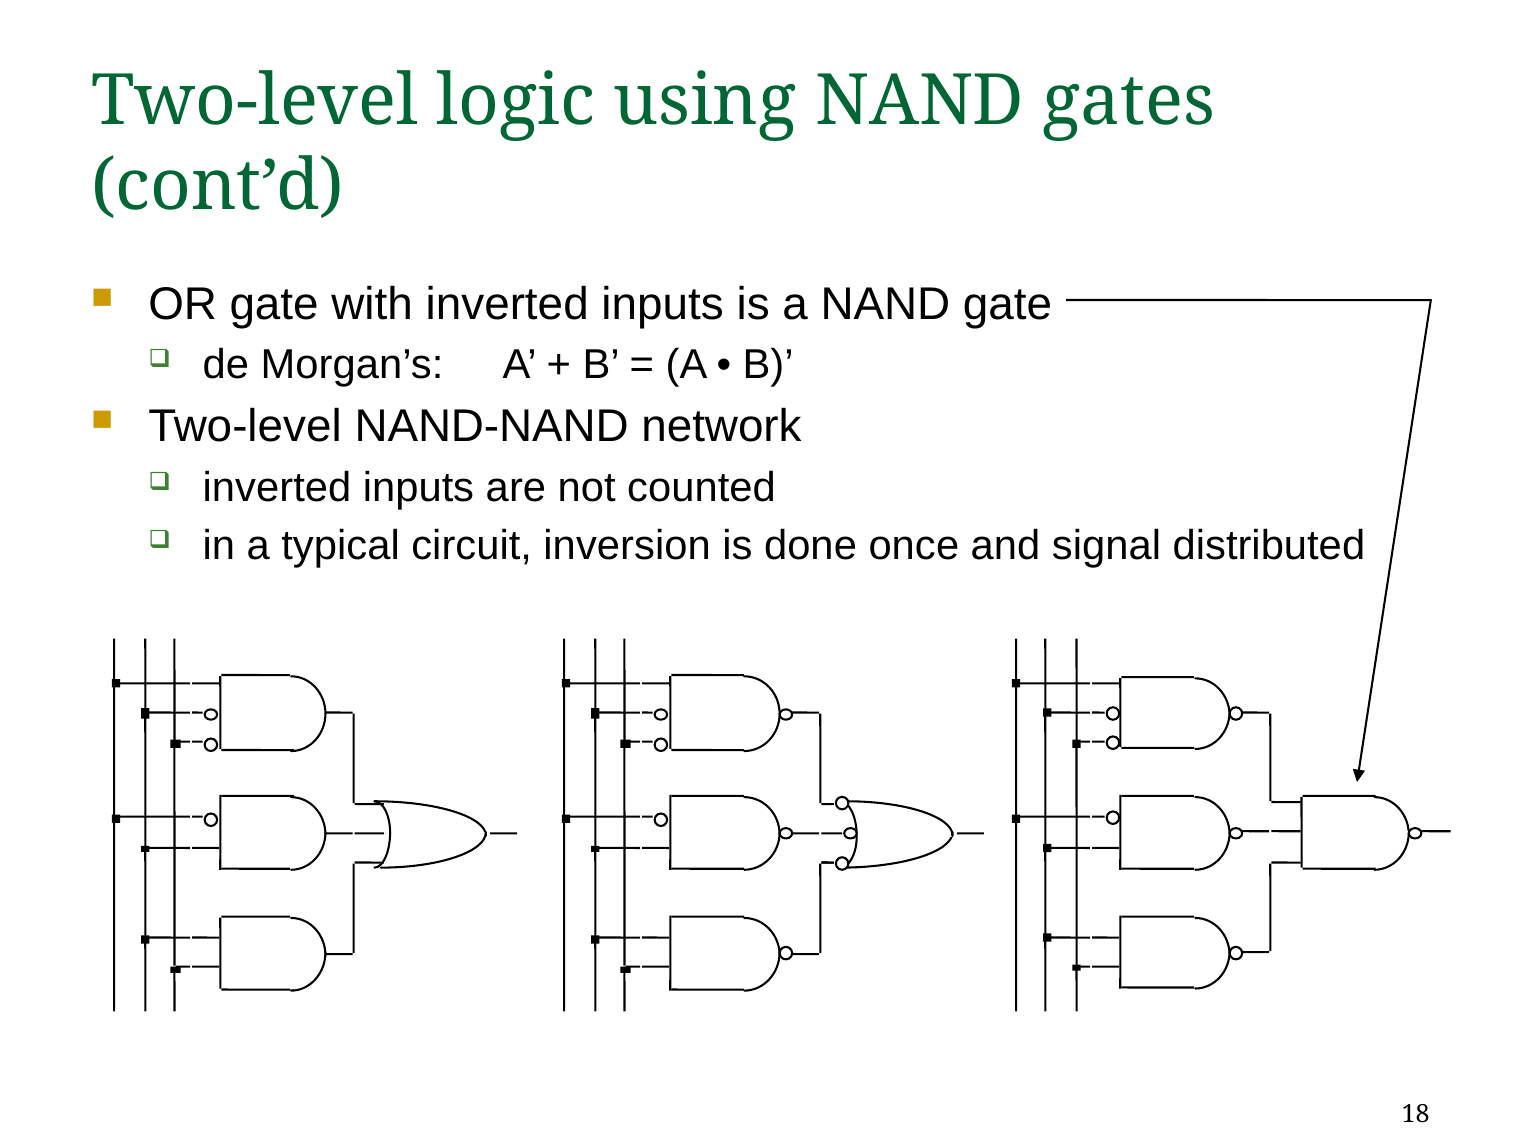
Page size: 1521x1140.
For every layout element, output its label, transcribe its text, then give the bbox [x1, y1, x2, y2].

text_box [561, 638, 985, 1012]
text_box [1011, 638, 1451, 1012]
title Two-level logic using NAND gates (cont’d) [75, 45, 1446, 236]
list OR gate with inverted inputs is a NAND gate de Morgan’s: A’ + B’ = (A • B)’ Two-level NAND-NAND network inverted inputs are not counted in a typical circuit, inversion is done once and signal distributed [75, 265, 1446, 1019]
slide_number 18 [1089, 1062, 1445, 1140]
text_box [111, 638, 518, 1012]
